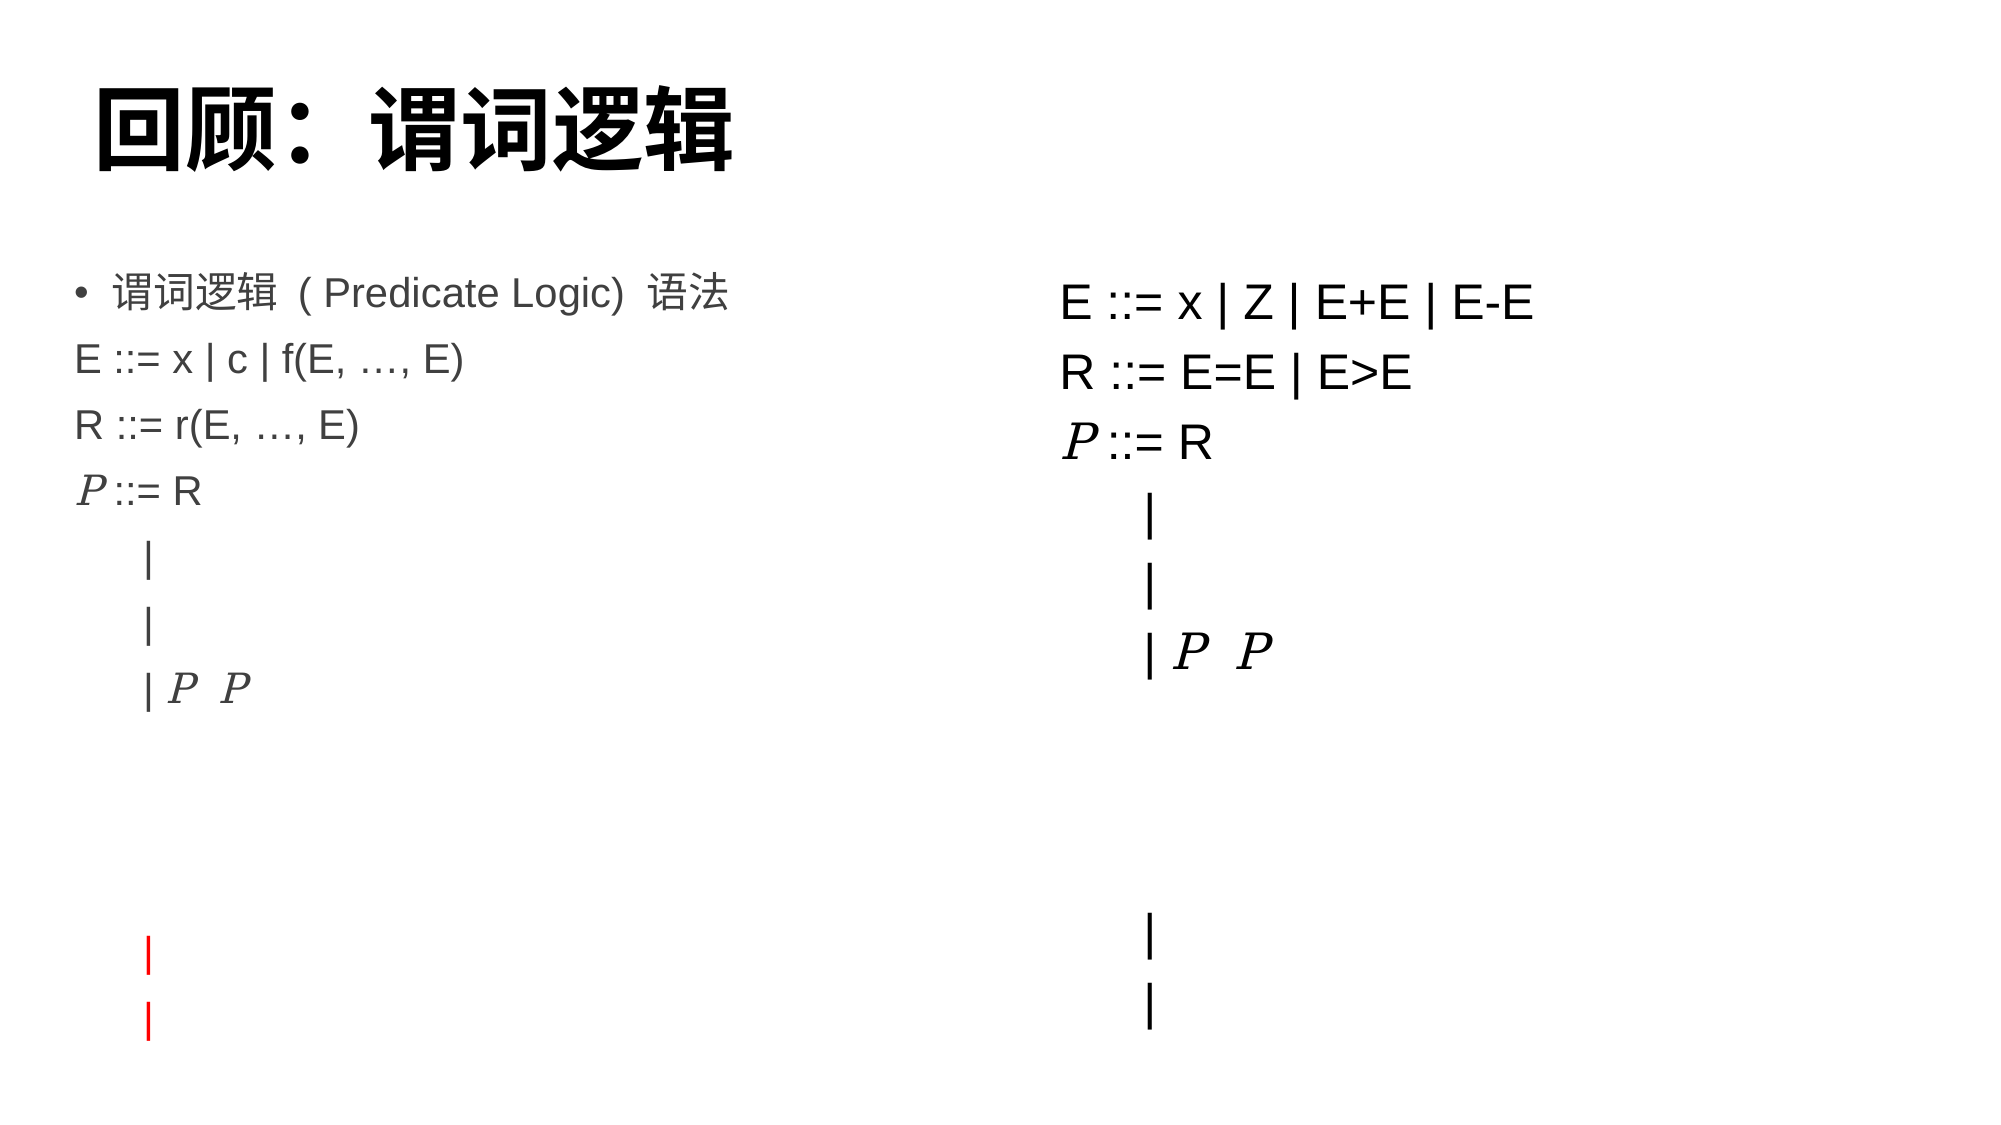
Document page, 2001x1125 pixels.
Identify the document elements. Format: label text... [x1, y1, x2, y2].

title 回顾：谓词逻辑 [78, 25, 1804, 243]
